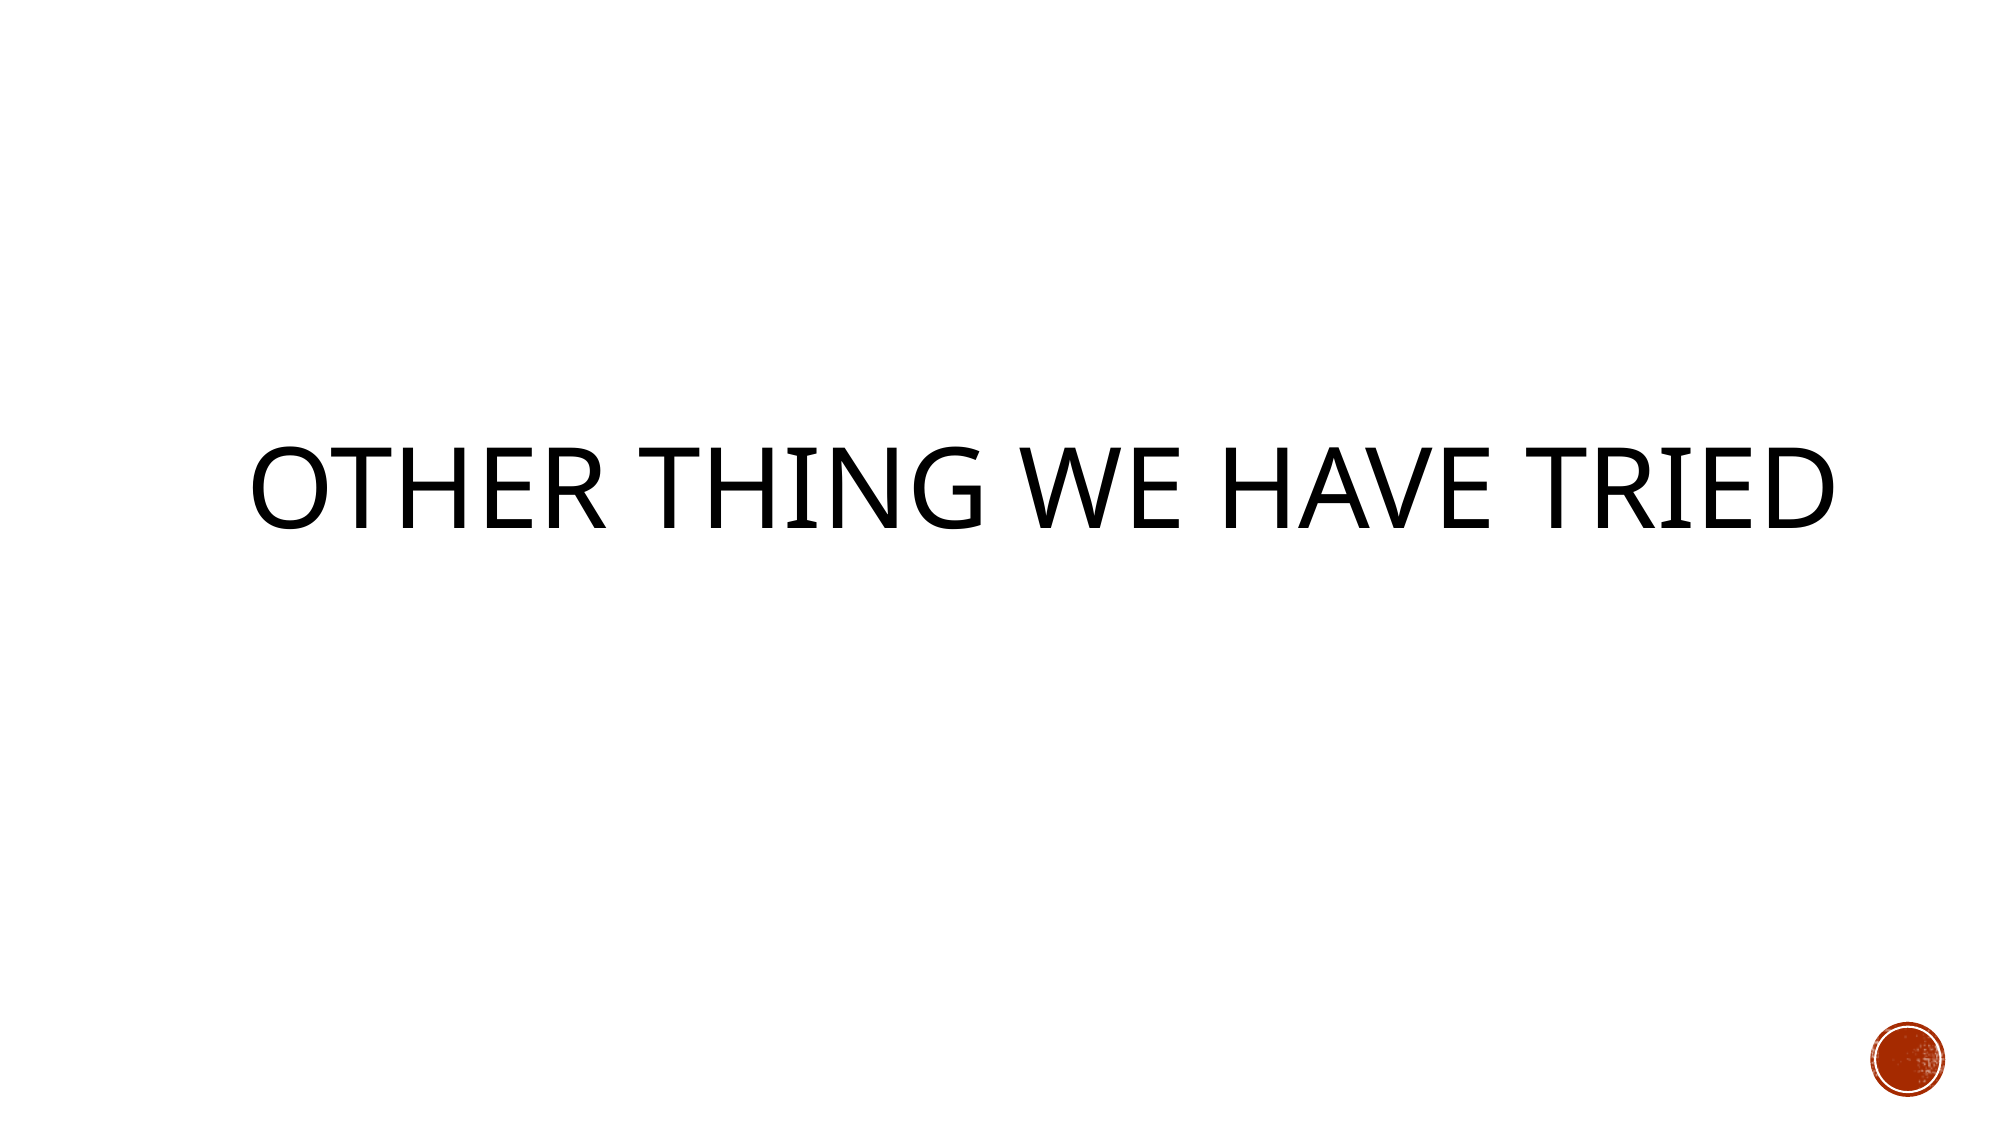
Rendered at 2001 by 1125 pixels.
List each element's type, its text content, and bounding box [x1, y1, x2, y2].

text_box Other thing we have tried [231, 403, 1875, 581]
